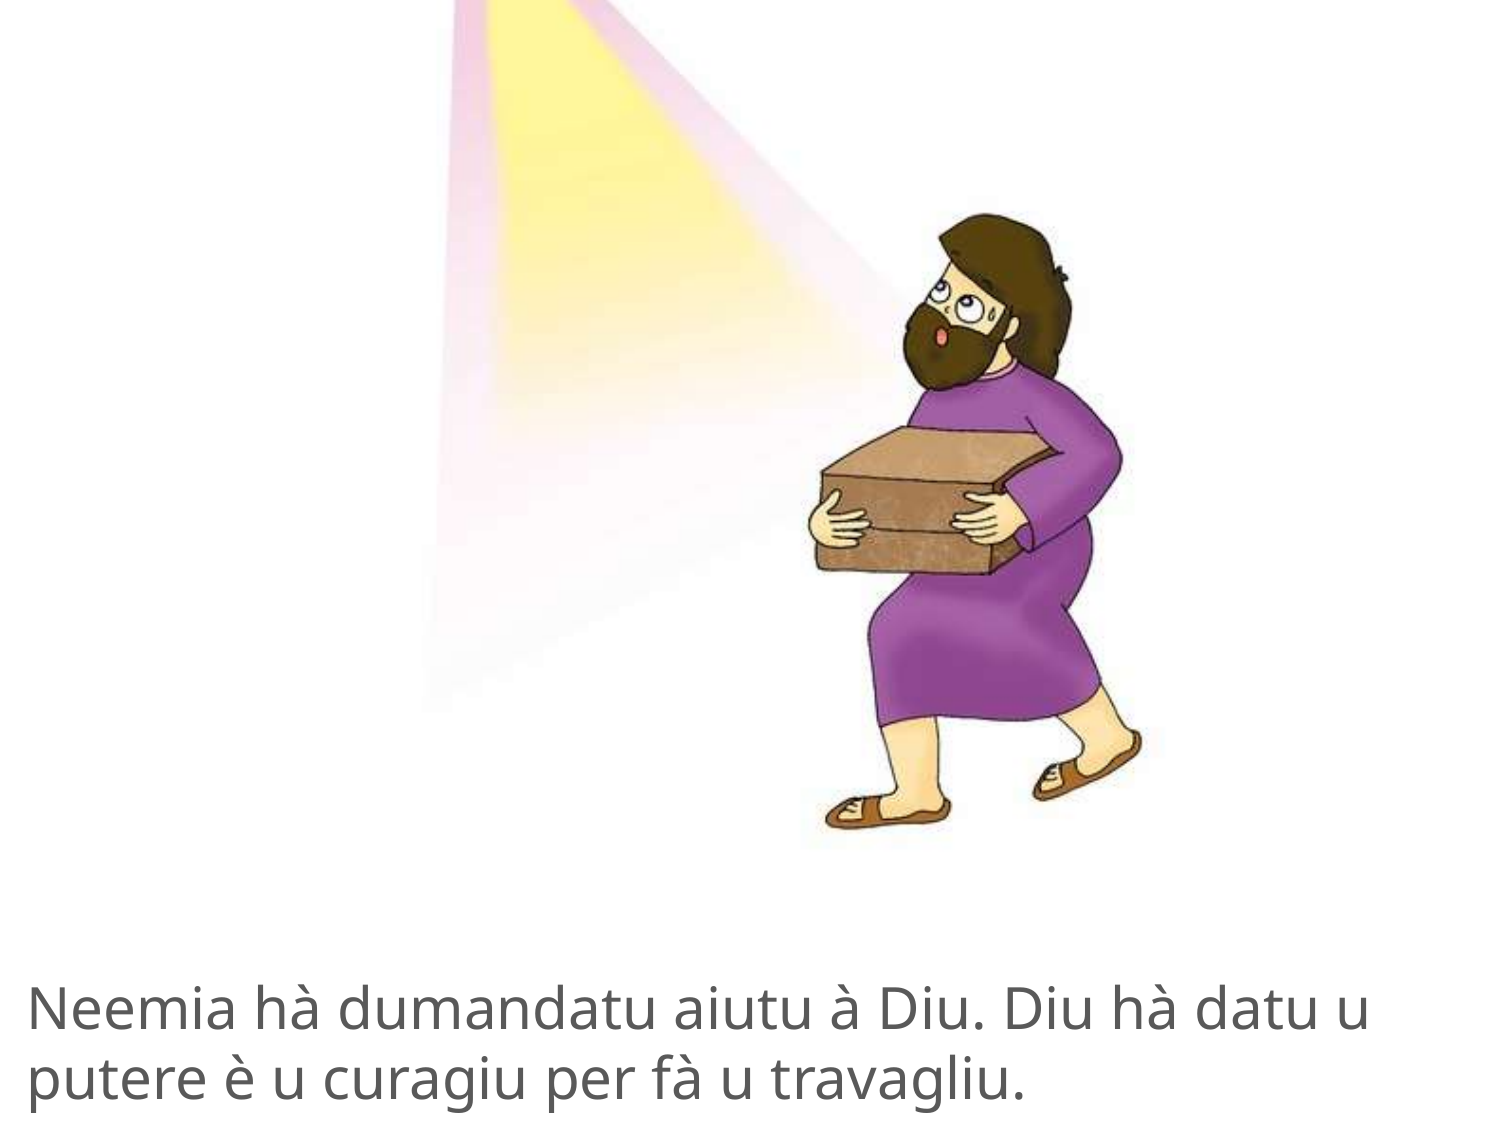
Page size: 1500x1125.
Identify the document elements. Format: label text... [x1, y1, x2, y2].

text_box Neemia hà dumandatu aiutu à Diu. Diu hà datu u putere è u curagiu per fà u travagliu. [11, 964, 1498, 1119]
picture [134, 0, 1366, 874]
